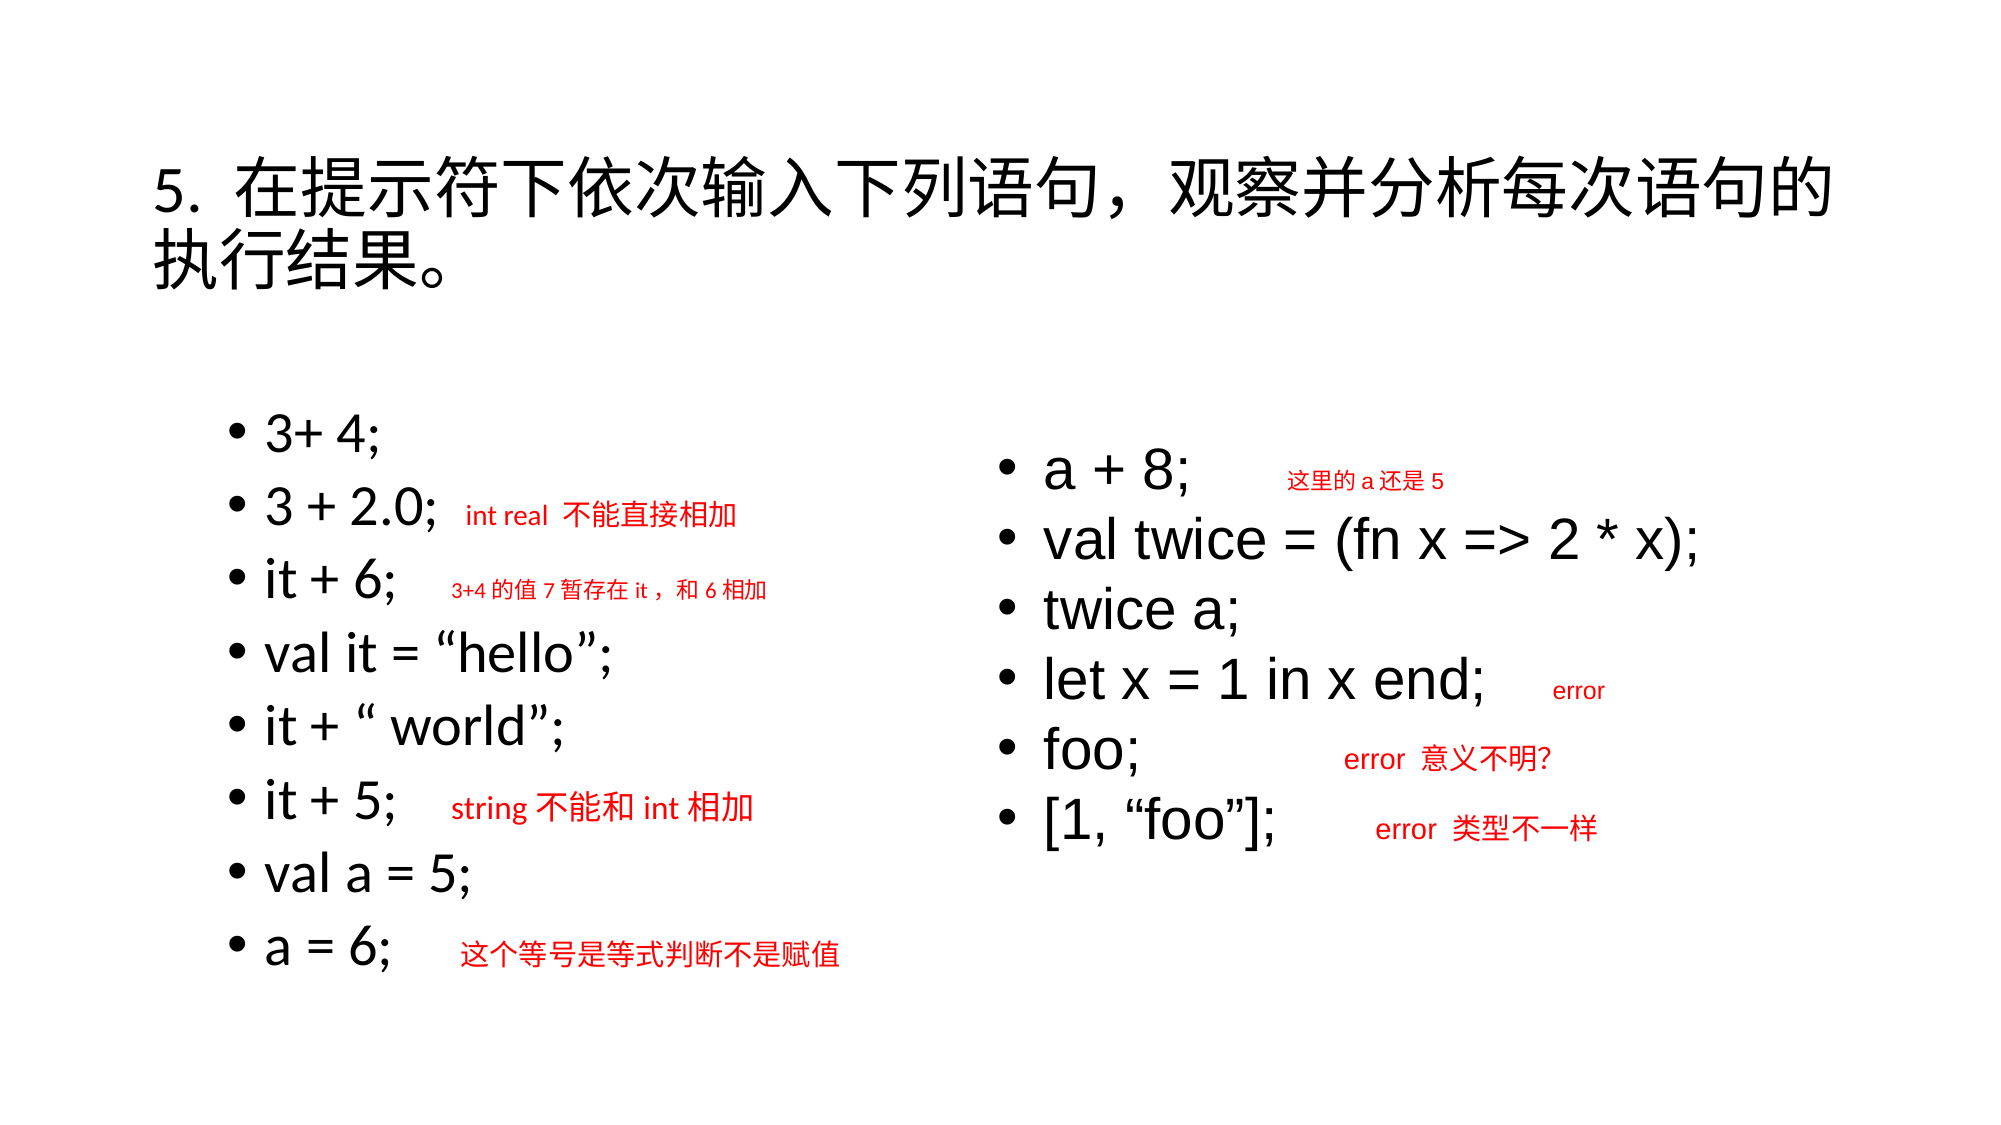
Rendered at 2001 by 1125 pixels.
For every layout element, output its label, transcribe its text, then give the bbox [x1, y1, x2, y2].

list 5. 在提示符下依次输入下列语句，观察并分析每次语句的执行结果。 3+ 4; 3 + 2.0; int real 不能直接相加 it + 6; 3+4的值7暂存在it，和6相加 val it = “hello”; it + “ world”; it + 5; string不能和int相加 val a = 5; a = 6; 这个等号是等式判断不是赋值 [137, 147, 1863, 1014]
text_box a + 8; 这里的a还是5 val twice = (fn x => 2 * x); twice a; let x = 1 in x end; error foo; error 意义不明？ [1, “foo”]; error 类型不一样 [907, 423, 1908, 904]
